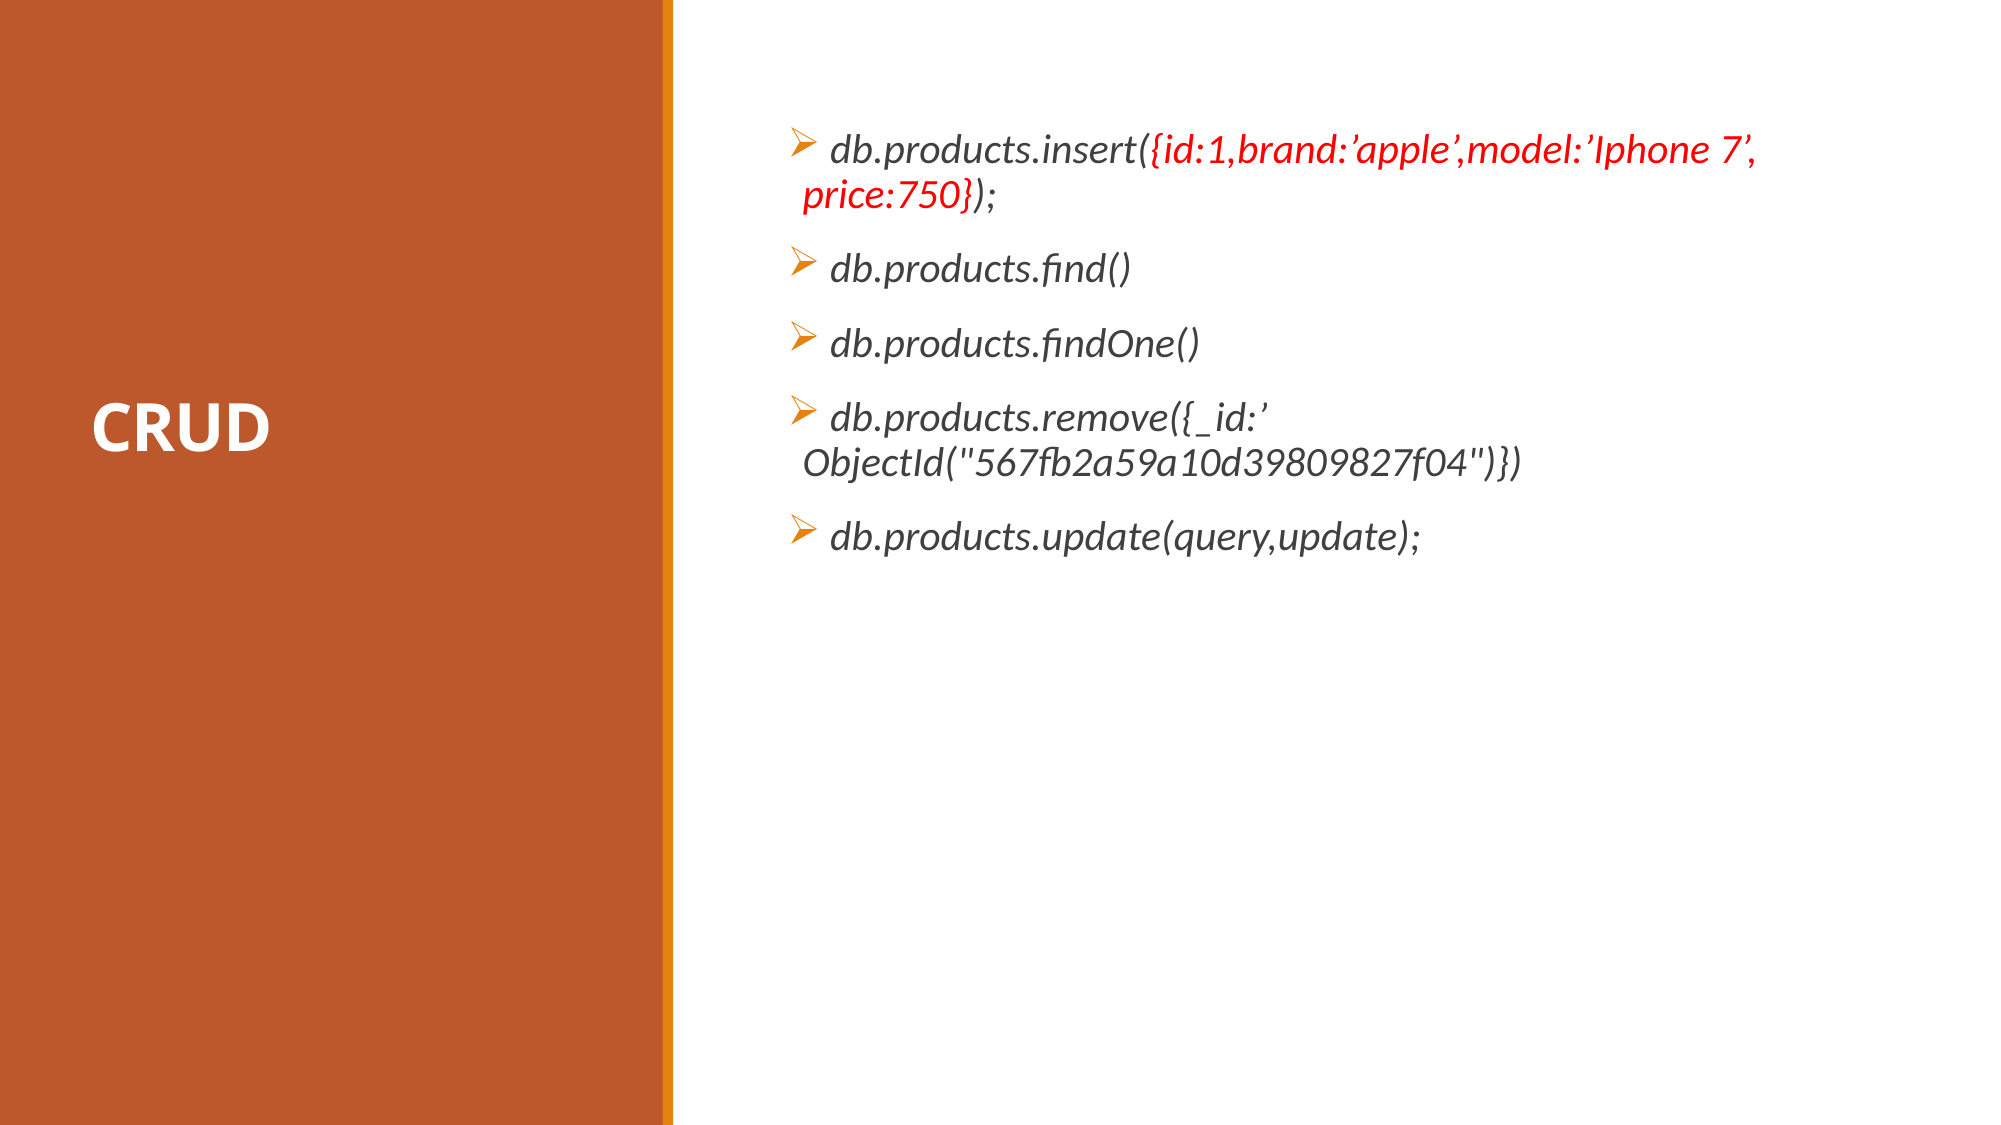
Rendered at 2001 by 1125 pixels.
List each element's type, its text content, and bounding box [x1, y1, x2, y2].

list db.products.insert({id:1,brand:’apple’,model:’Iphone 7’, price:750}); db.products.find() db.products.findOne() db.products.remove({_id:’ ObjectId("567fb2a59a10d39809827f04")}) db.products.update(query,update); [787, 120, 1853, 983]
title CRUD [75, 97, 600, 473]
